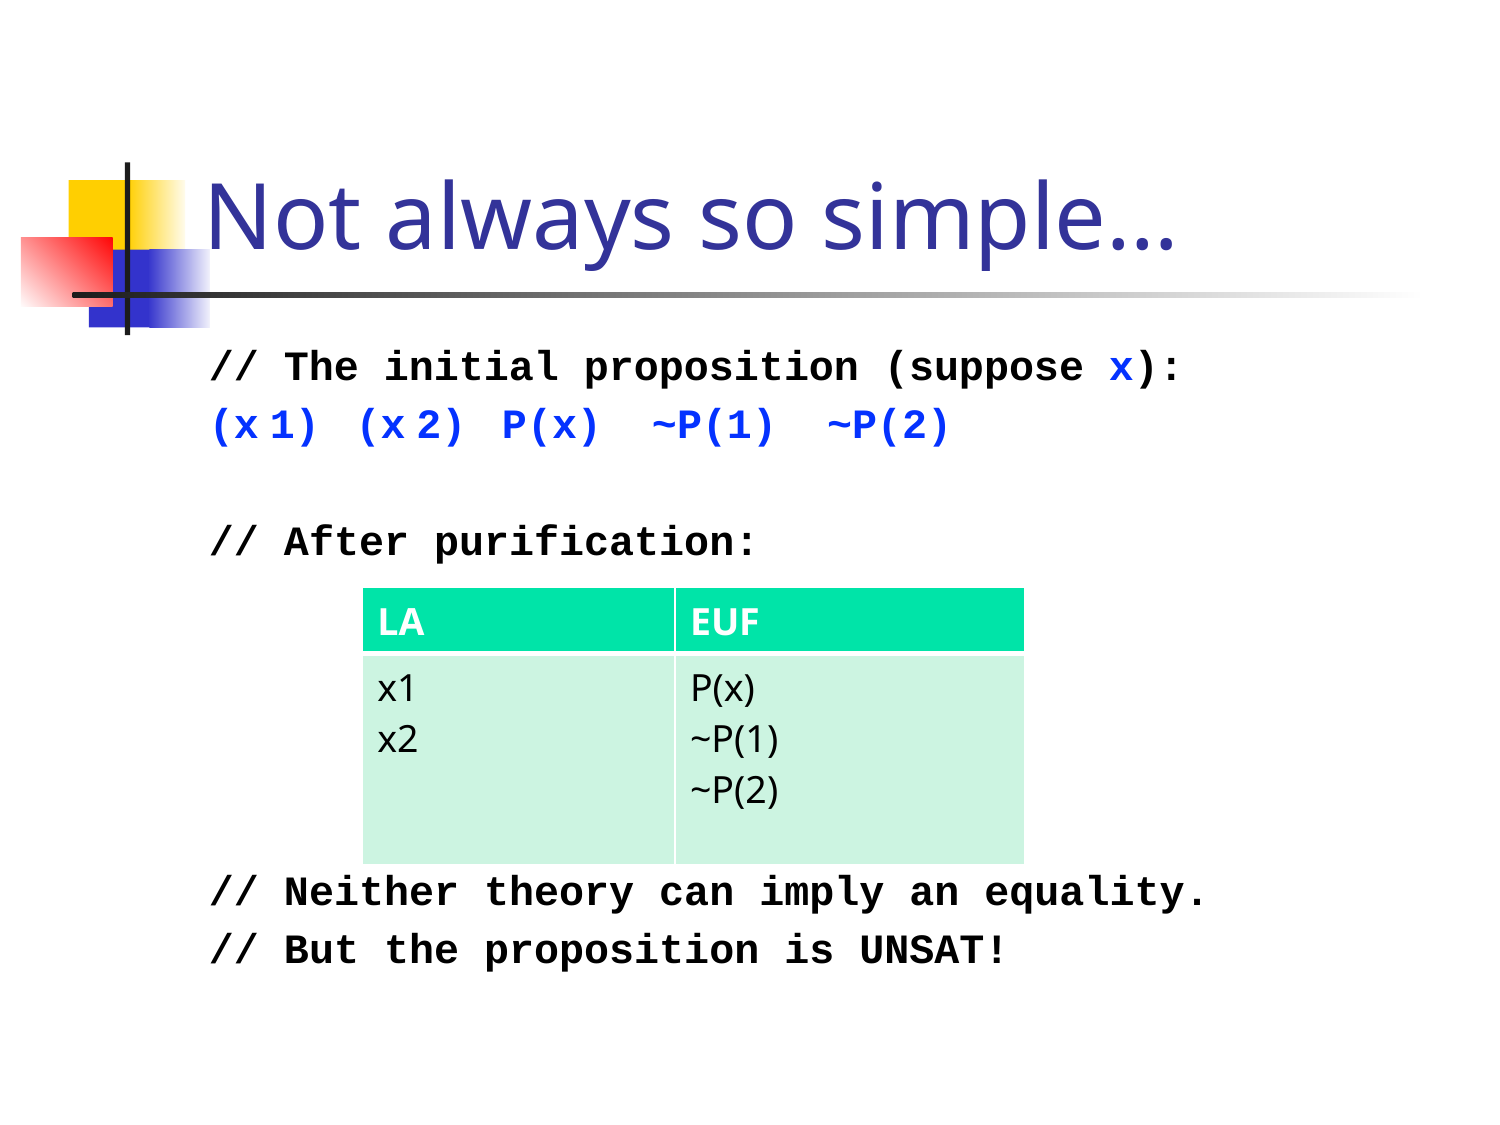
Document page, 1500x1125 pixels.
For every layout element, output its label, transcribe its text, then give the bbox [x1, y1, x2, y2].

title Not always so simple… [188, 35, 1468, 275]
